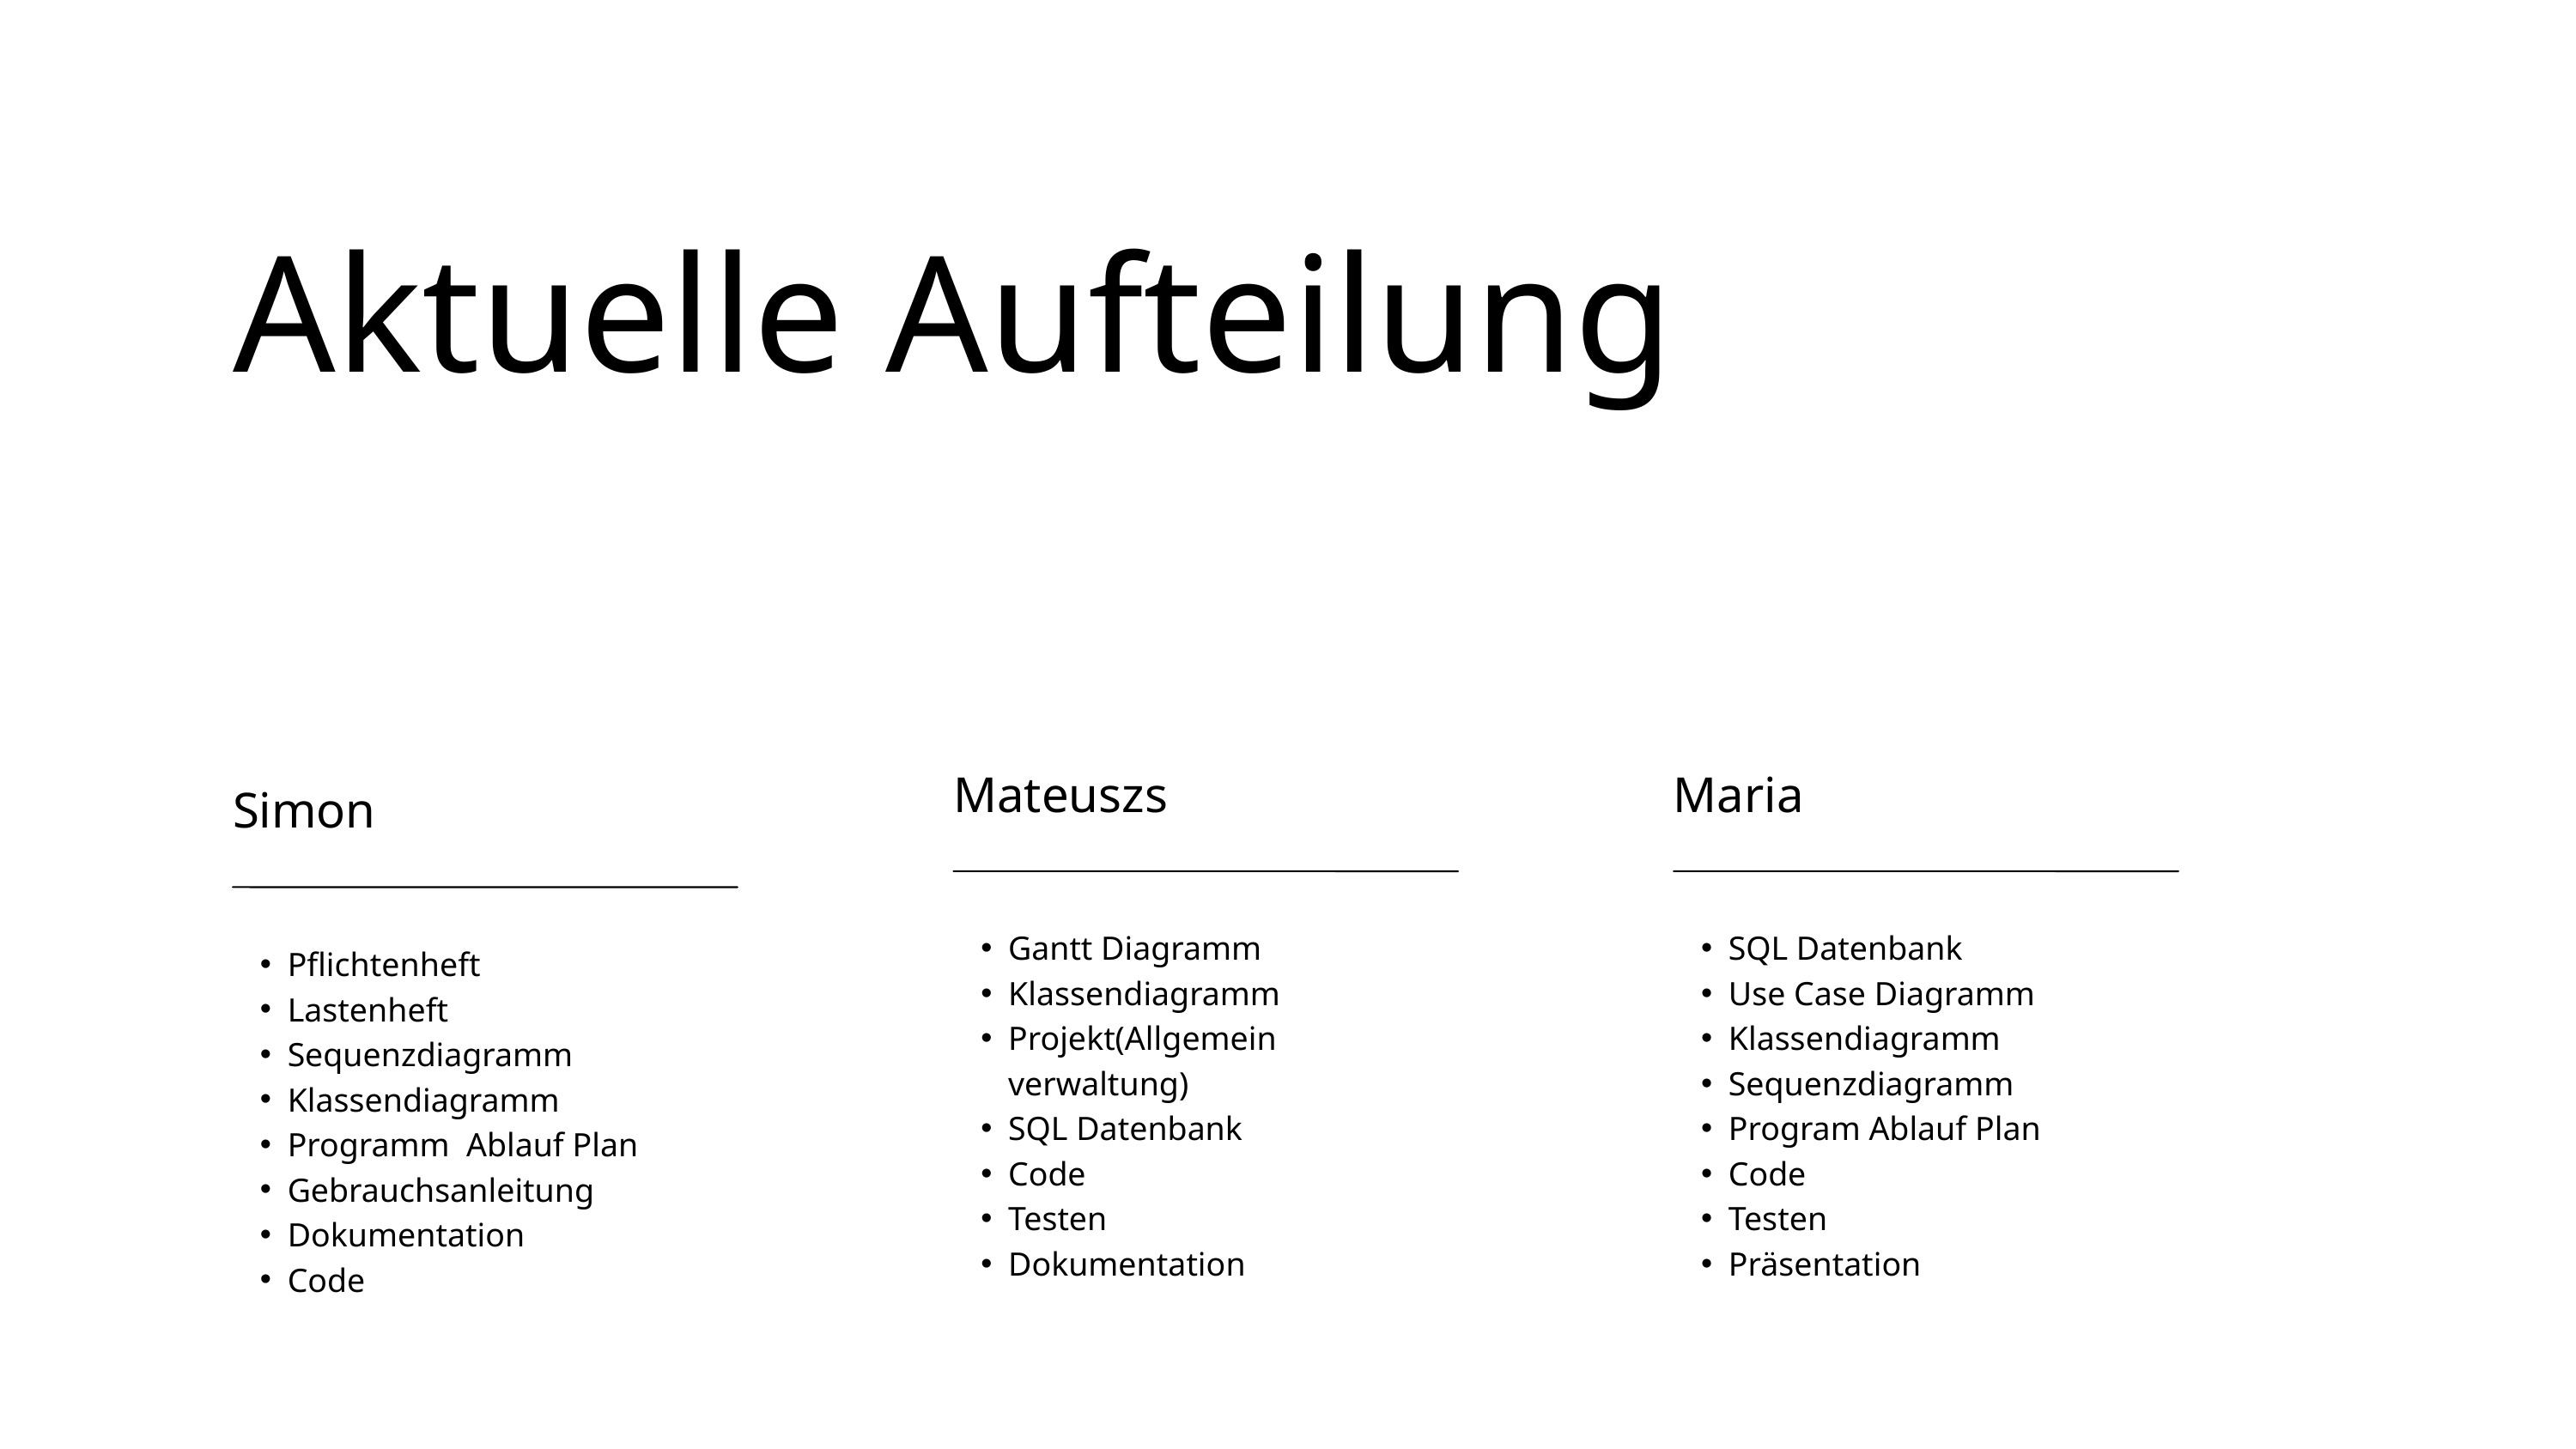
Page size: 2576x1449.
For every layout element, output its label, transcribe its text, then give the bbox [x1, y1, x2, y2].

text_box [1673, 754, 2179, 1281]
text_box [232, 769, 738, 1297]
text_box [953, 760, 1459, 1273]
text_box Aktuelle Aufteilung [233, 227, 2343, 405]
